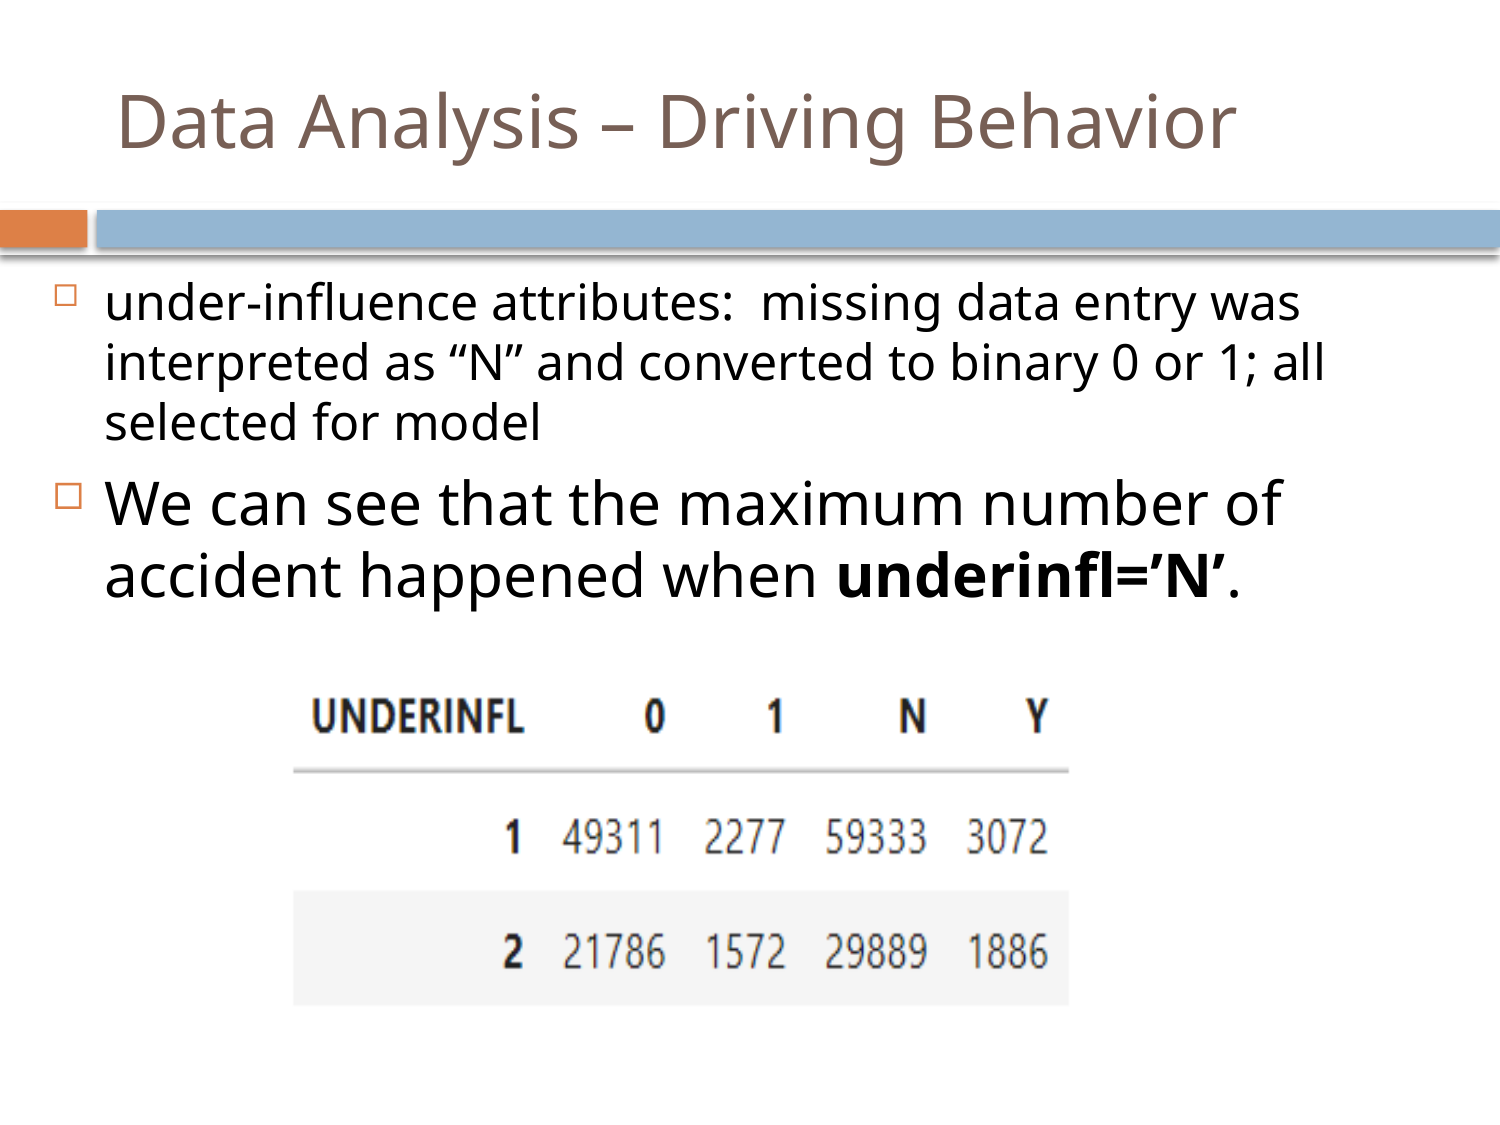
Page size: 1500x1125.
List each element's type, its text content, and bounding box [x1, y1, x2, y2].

list under-influence attributes: missing data entry was interpreted as “N” and converted to binary 0 or 1; all selected for model We can see that the maximum number of accident happened when underinfl=’N’. [37, 262, 1375, 1000]
picture [280, 662, 1132, 1038]
title Data Analysis – Driving Behavior [100, 37, 1438, 200]
